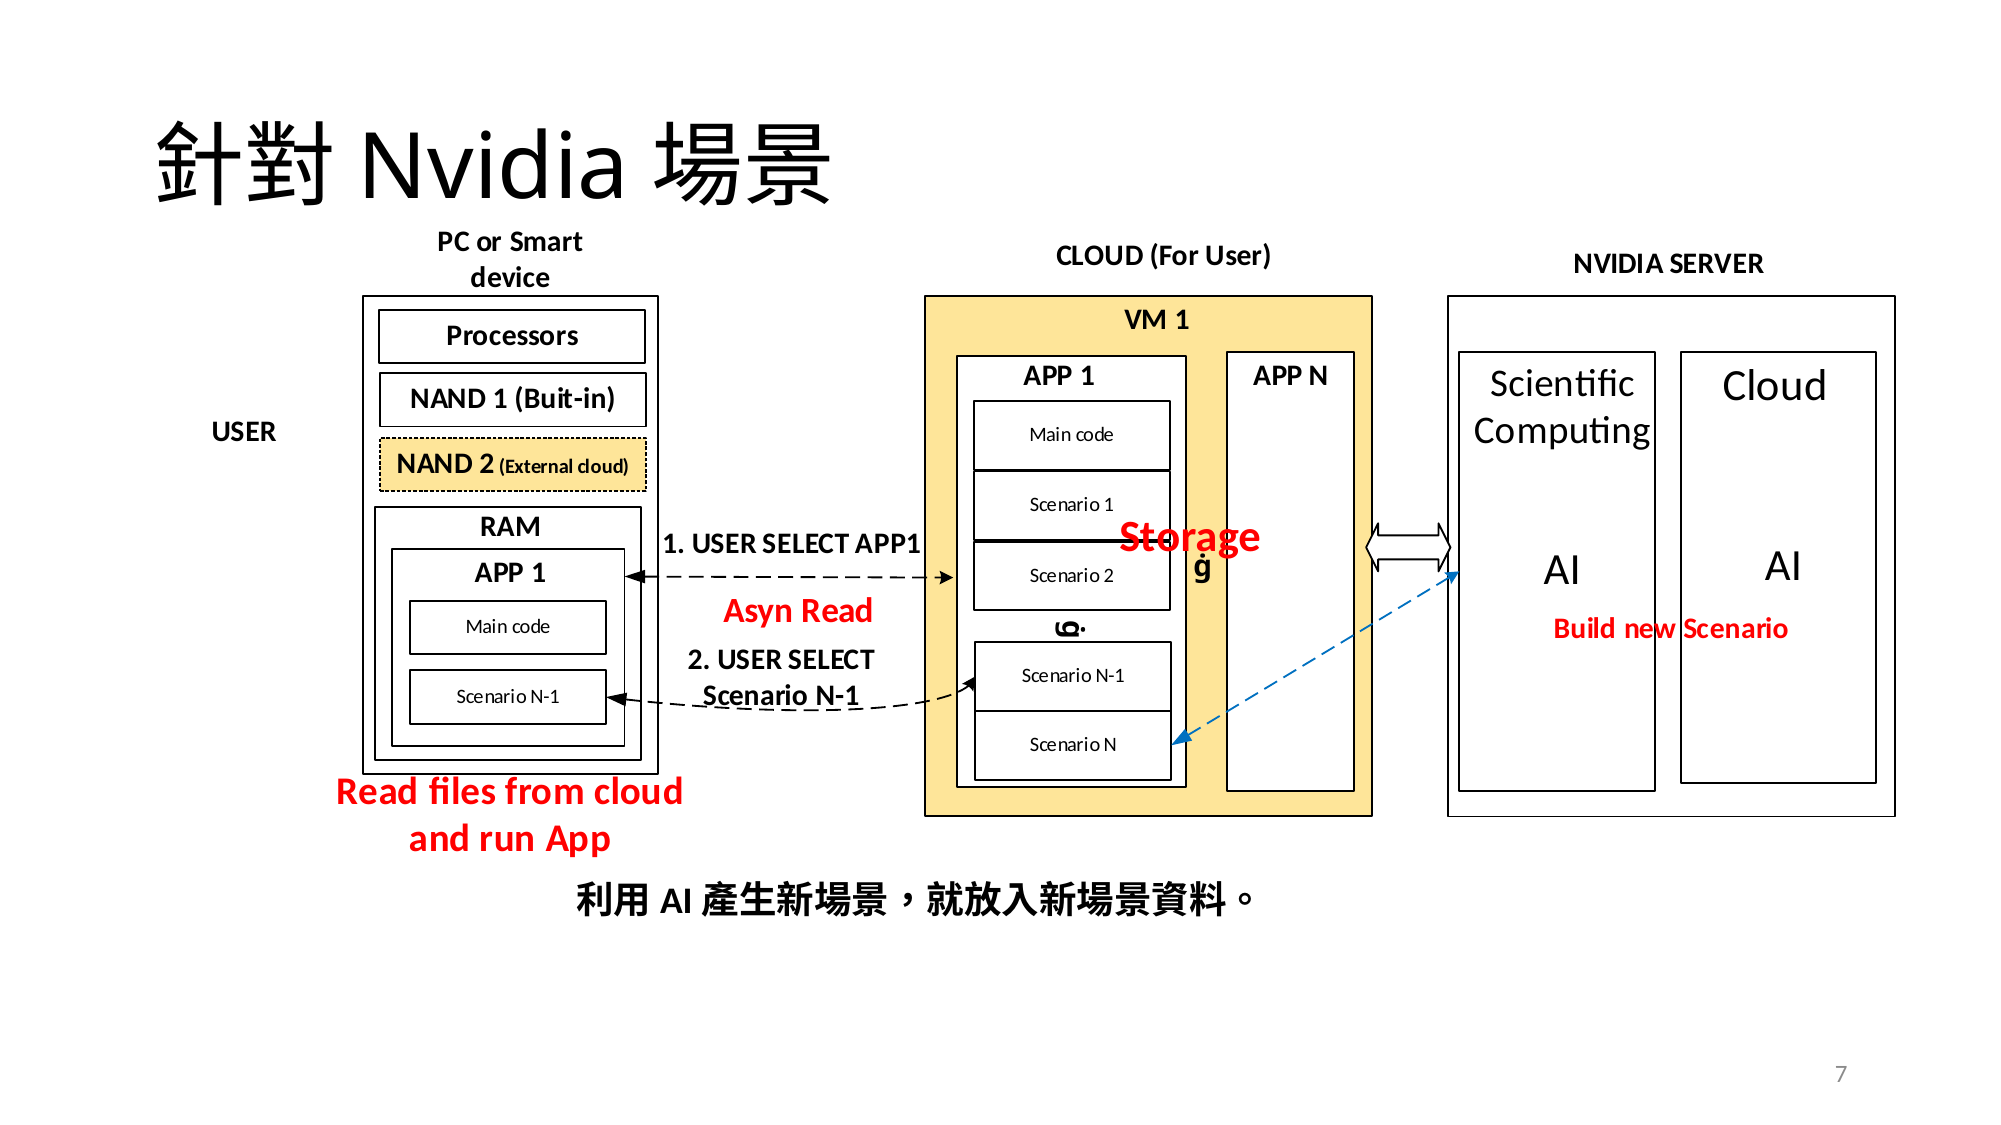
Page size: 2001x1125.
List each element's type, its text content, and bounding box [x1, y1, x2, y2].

picture [137, 212, 1897, 883]
text_box 利用AI產生新場景，就放入新場景資料。 [561, 883, 1279, 929]
slide_number 7 [1412, 1042, 1863, 1103]
title 針對Nvidia場景 [137, 59, 1863, 212]
